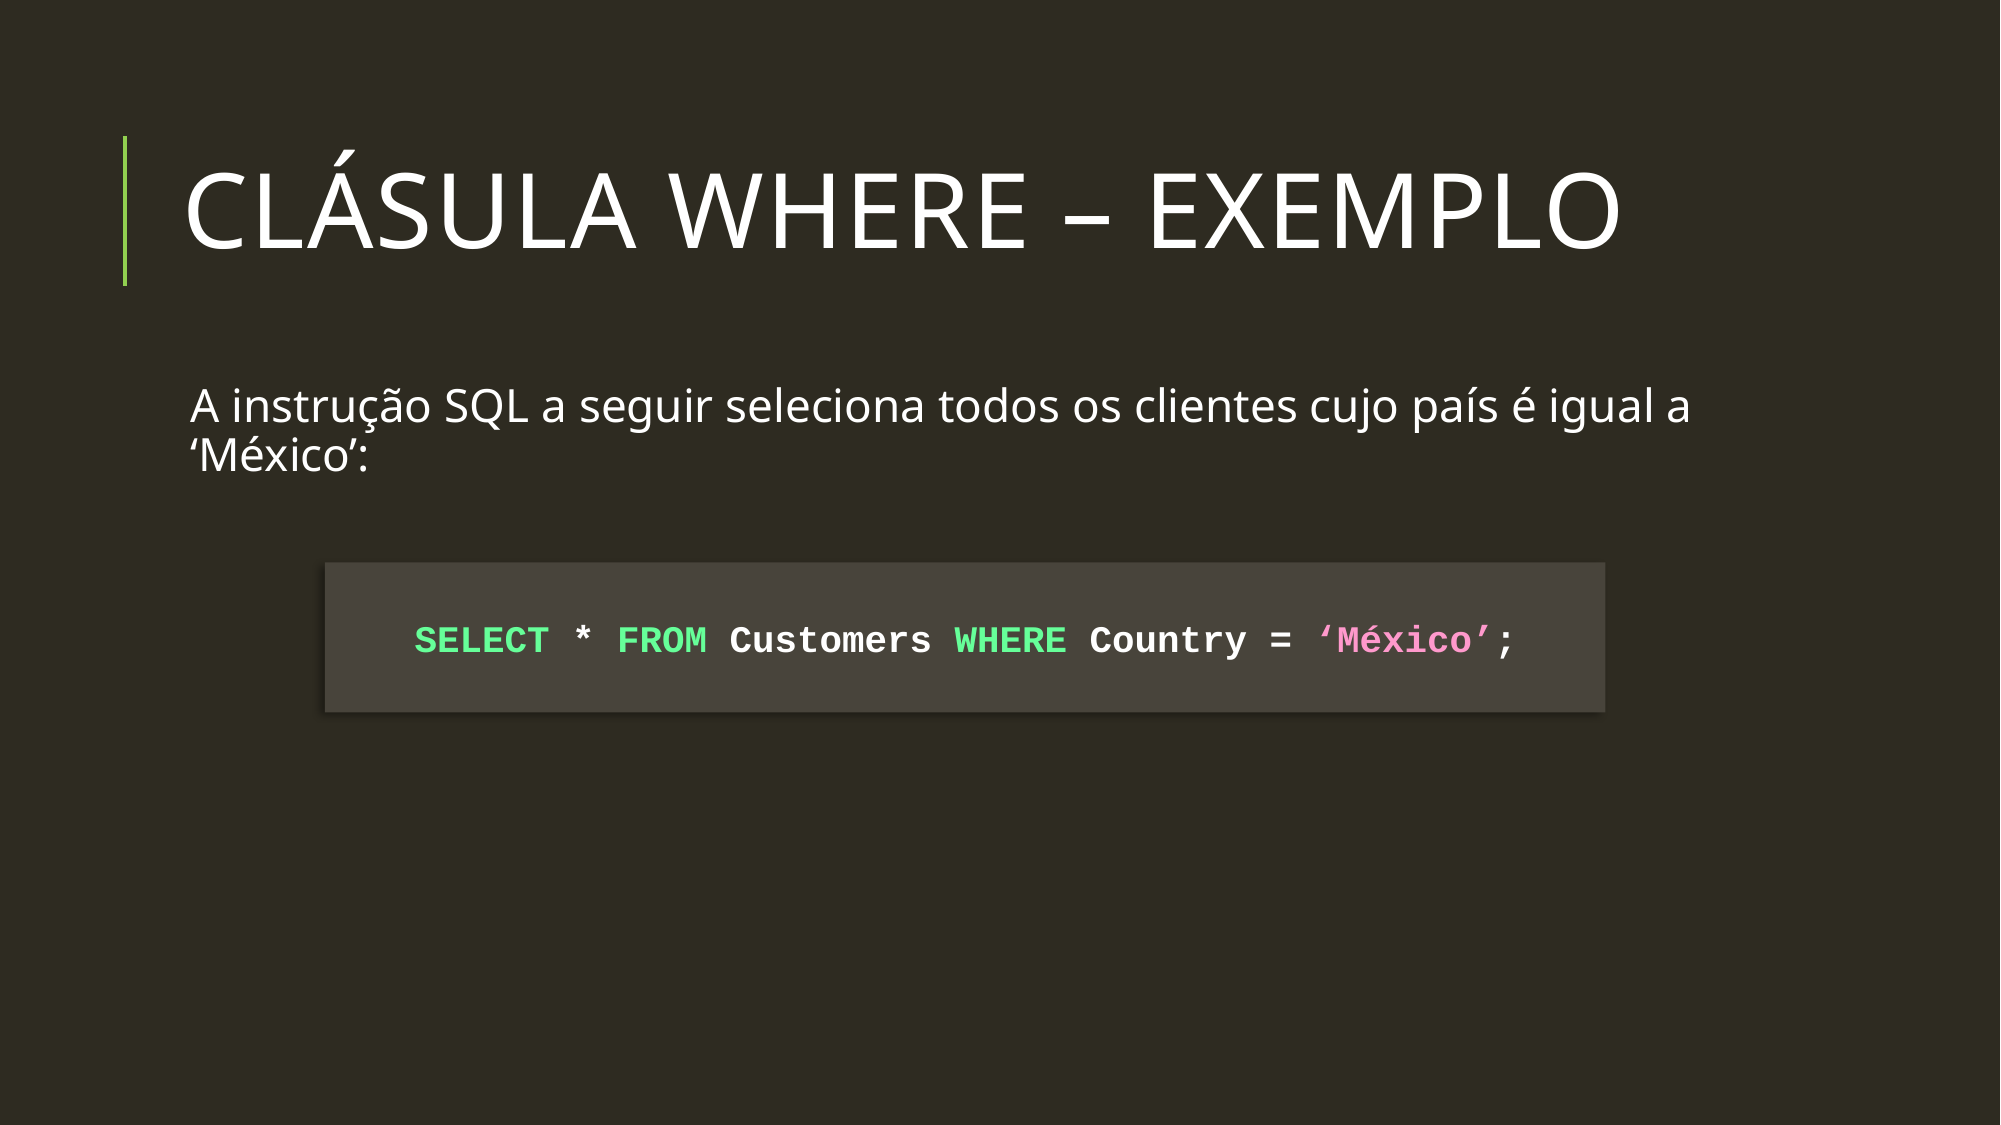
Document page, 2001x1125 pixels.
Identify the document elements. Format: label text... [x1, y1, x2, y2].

text_box SELECT * FROM Customers WHERE Country = ‘México’; [324, 561, 1607, 714]
title CLÁSULA WHERE – EXEMPLO [168, 96, 1763, 342]
list A instrução SQL a seguir seleciona todos os clientes cujo país é igual a ‘México’: [168, 375, 1763, 1035]
